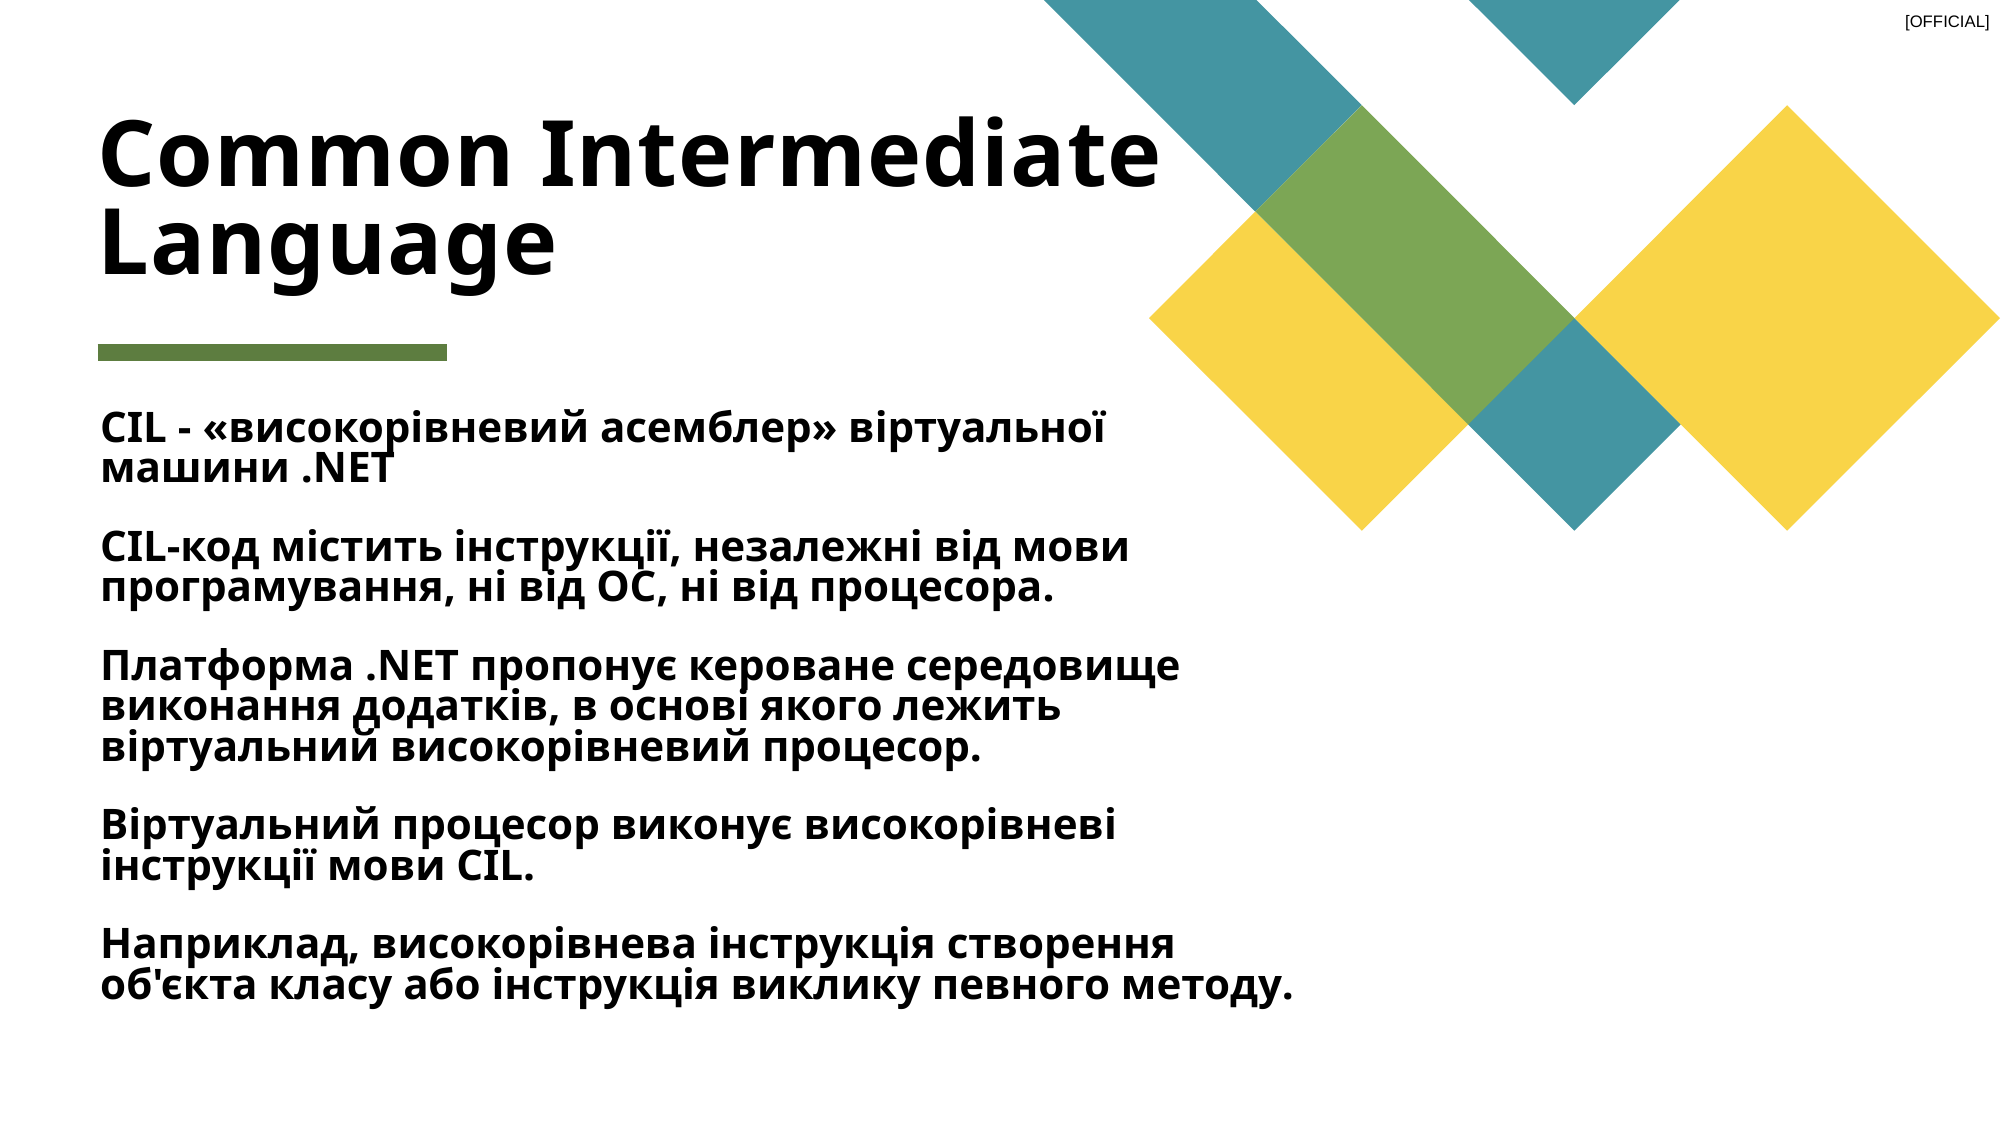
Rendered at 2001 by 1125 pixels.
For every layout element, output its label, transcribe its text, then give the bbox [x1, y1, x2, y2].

title Common Intermediate Language [97, 31, 1464, 293]
list CIL - «високорівневий асемблер» віртуальної машини .NET CIL-код містить інструкції, незалежні від мови програмування, ні від ОС, ні від процесора. Платформа .NET пропонує кероване середовище виконання додатків, в основі якого лежить віртуальний високорівневий процесор. Віртуальний процесор виконує високорівневі інструкції мови CIL. Наприклад, високорівнева інструкція створення об'єкта класу або інструкція виклику певного методу. [100, 372, 1308, 1043]
